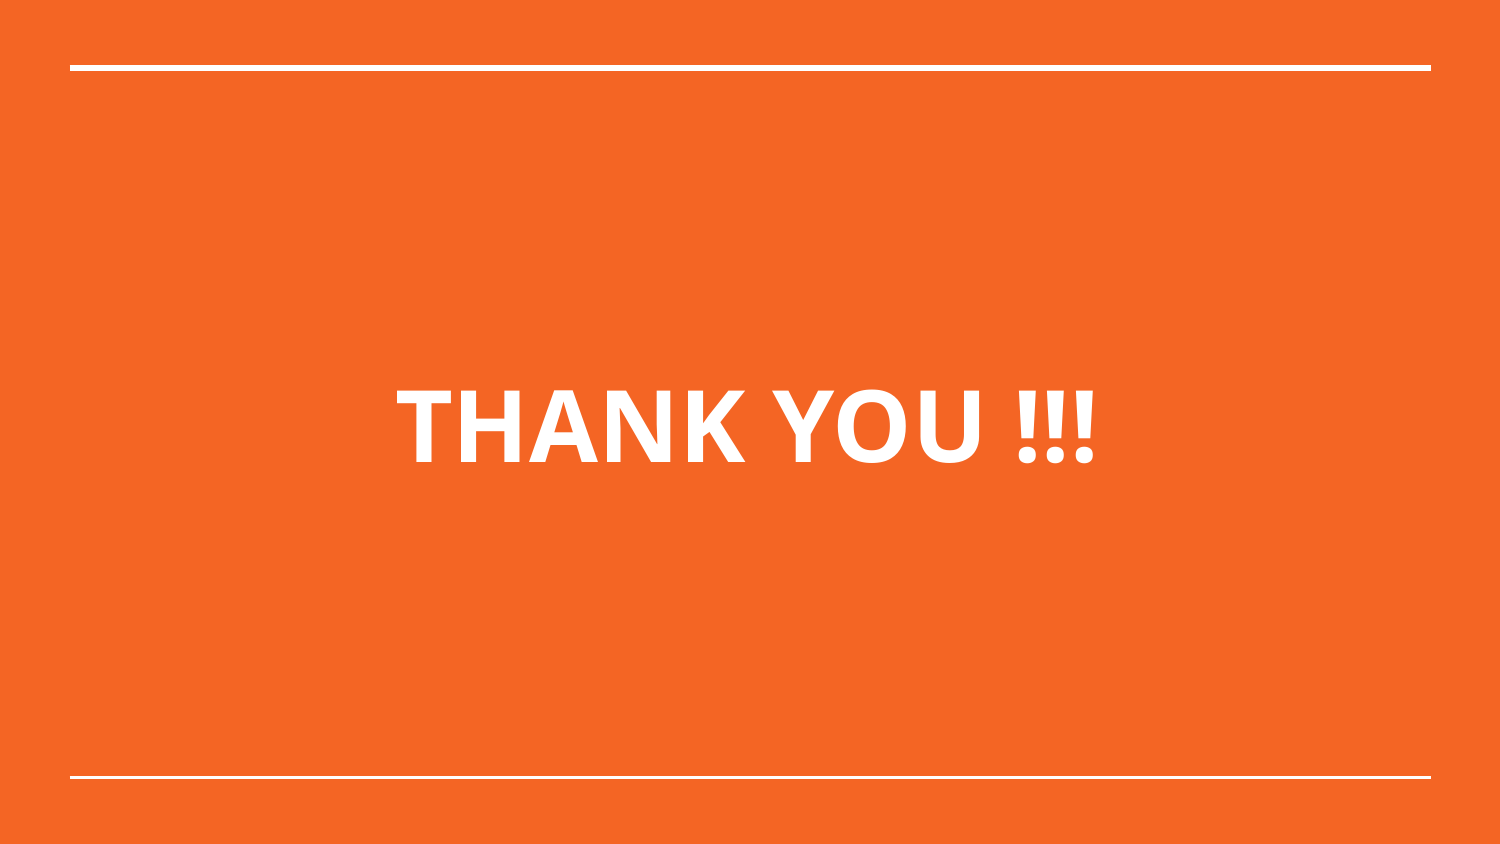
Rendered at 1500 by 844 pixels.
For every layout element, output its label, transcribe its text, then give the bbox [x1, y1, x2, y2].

title THANK YOU !!! [66, 296, 1428, 550]
